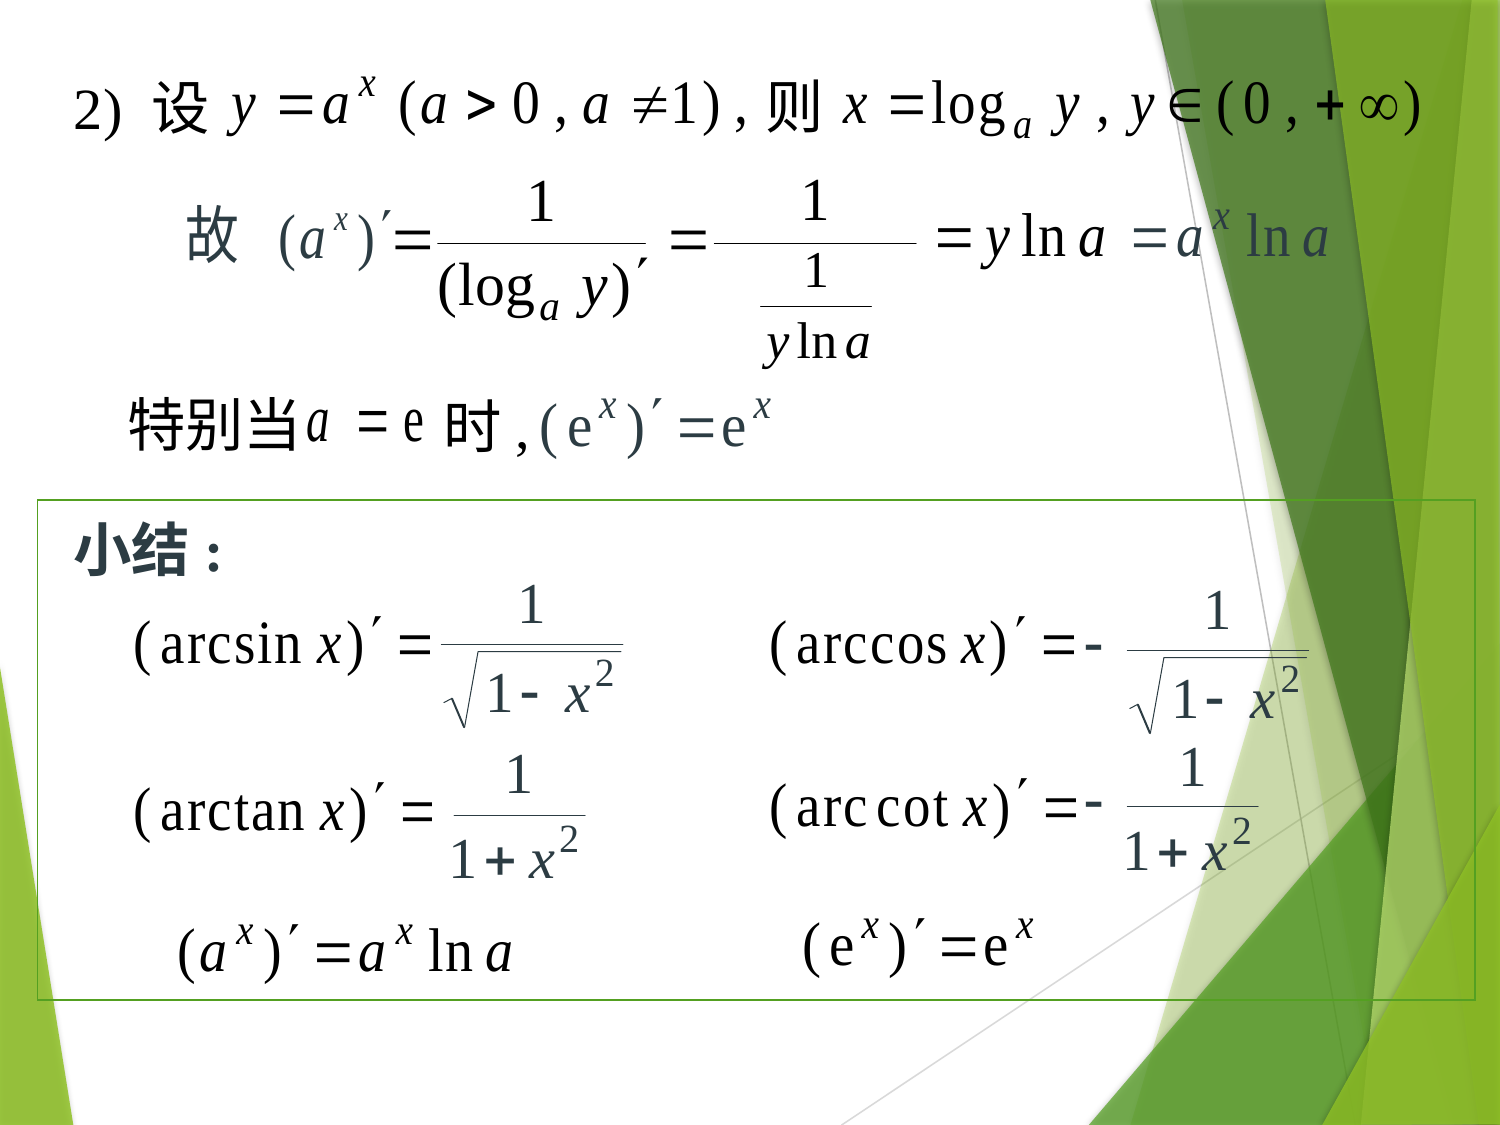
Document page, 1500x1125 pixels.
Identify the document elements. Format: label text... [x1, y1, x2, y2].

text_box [1080, 580, 1313, 738]
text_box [756, 244, 876, 374]
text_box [127, 578, 631, 739]
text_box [661, 169, 920, 310]
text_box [766, 774, 1075, 845]
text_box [183, 190, 380, 282]
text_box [436, 574, 628, 732]
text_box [130, 611, 430, 682]
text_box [799, 899, 1038, 984]
title 2) 设 [58, 63, 247, 152]
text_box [1124, 190, 1336, 263]
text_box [928, 206, 1113, 275]
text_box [836, 69, 1426, 144]
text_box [130, 778, 432, 849]
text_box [111, 380, 539, 469]
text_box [539, 380, 776, 465]
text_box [449, 745, 589, 883]
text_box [385, 169, 649, 326]
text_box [763, 583, 1080, 774]
text_box 则 [752, 62, 889, 148]
text_box [37, 500, 1475, 1000]
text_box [174, 905, 520, 990]
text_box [766, 611, 1075, 682]
text_box 小结: [58, 505, 239, 591]
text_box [222, 57, 751, 142]
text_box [1080, 736, 1262, 875]
